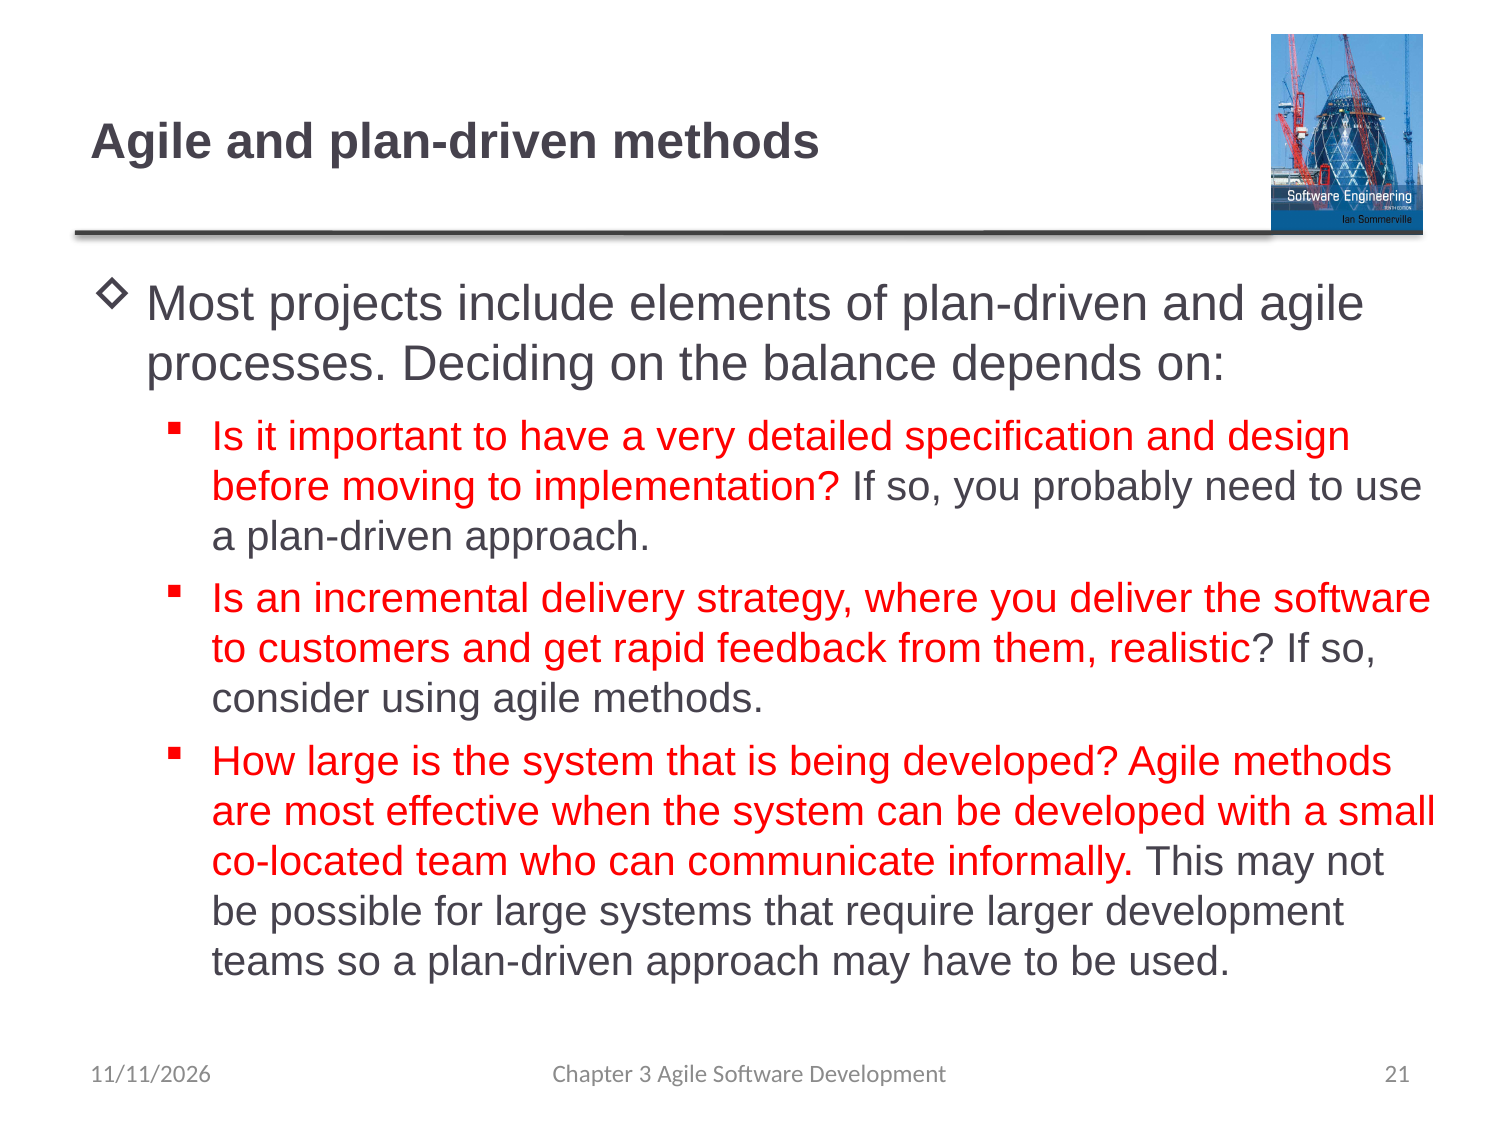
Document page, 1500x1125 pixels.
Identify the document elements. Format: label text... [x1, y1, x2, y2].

footer Chapter 3 Agile Software Development [512, 1042, 988, 1103]
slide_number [75, 1042, 425, 1103]
picture [1271, 34, 1423, 230]
list Most projects include elements of plan-driven and agile processes. Deciding on the balance depends on: Is it important to have a very detailed specification and design before moving to implementation? If so, you probably need to use a plan-driven approach. Is an incremental delivery strategy, where you deliver the software to customers and get rapid feedback from them, realistic? If so, consider using agile methods. How large is the system that is being developed? Agile methods are most effective when the system can be developed with a small co-located team who can communicate informally. This may not be possible for large systems that require larger development teams so a plan-driven approach may have to be used. [75, 262, 1457, 1005]
slide_number 21 [1074, 1042, 1425, 1103]
title Agile and plan-driven methods [74, 44, 1272, 233]
